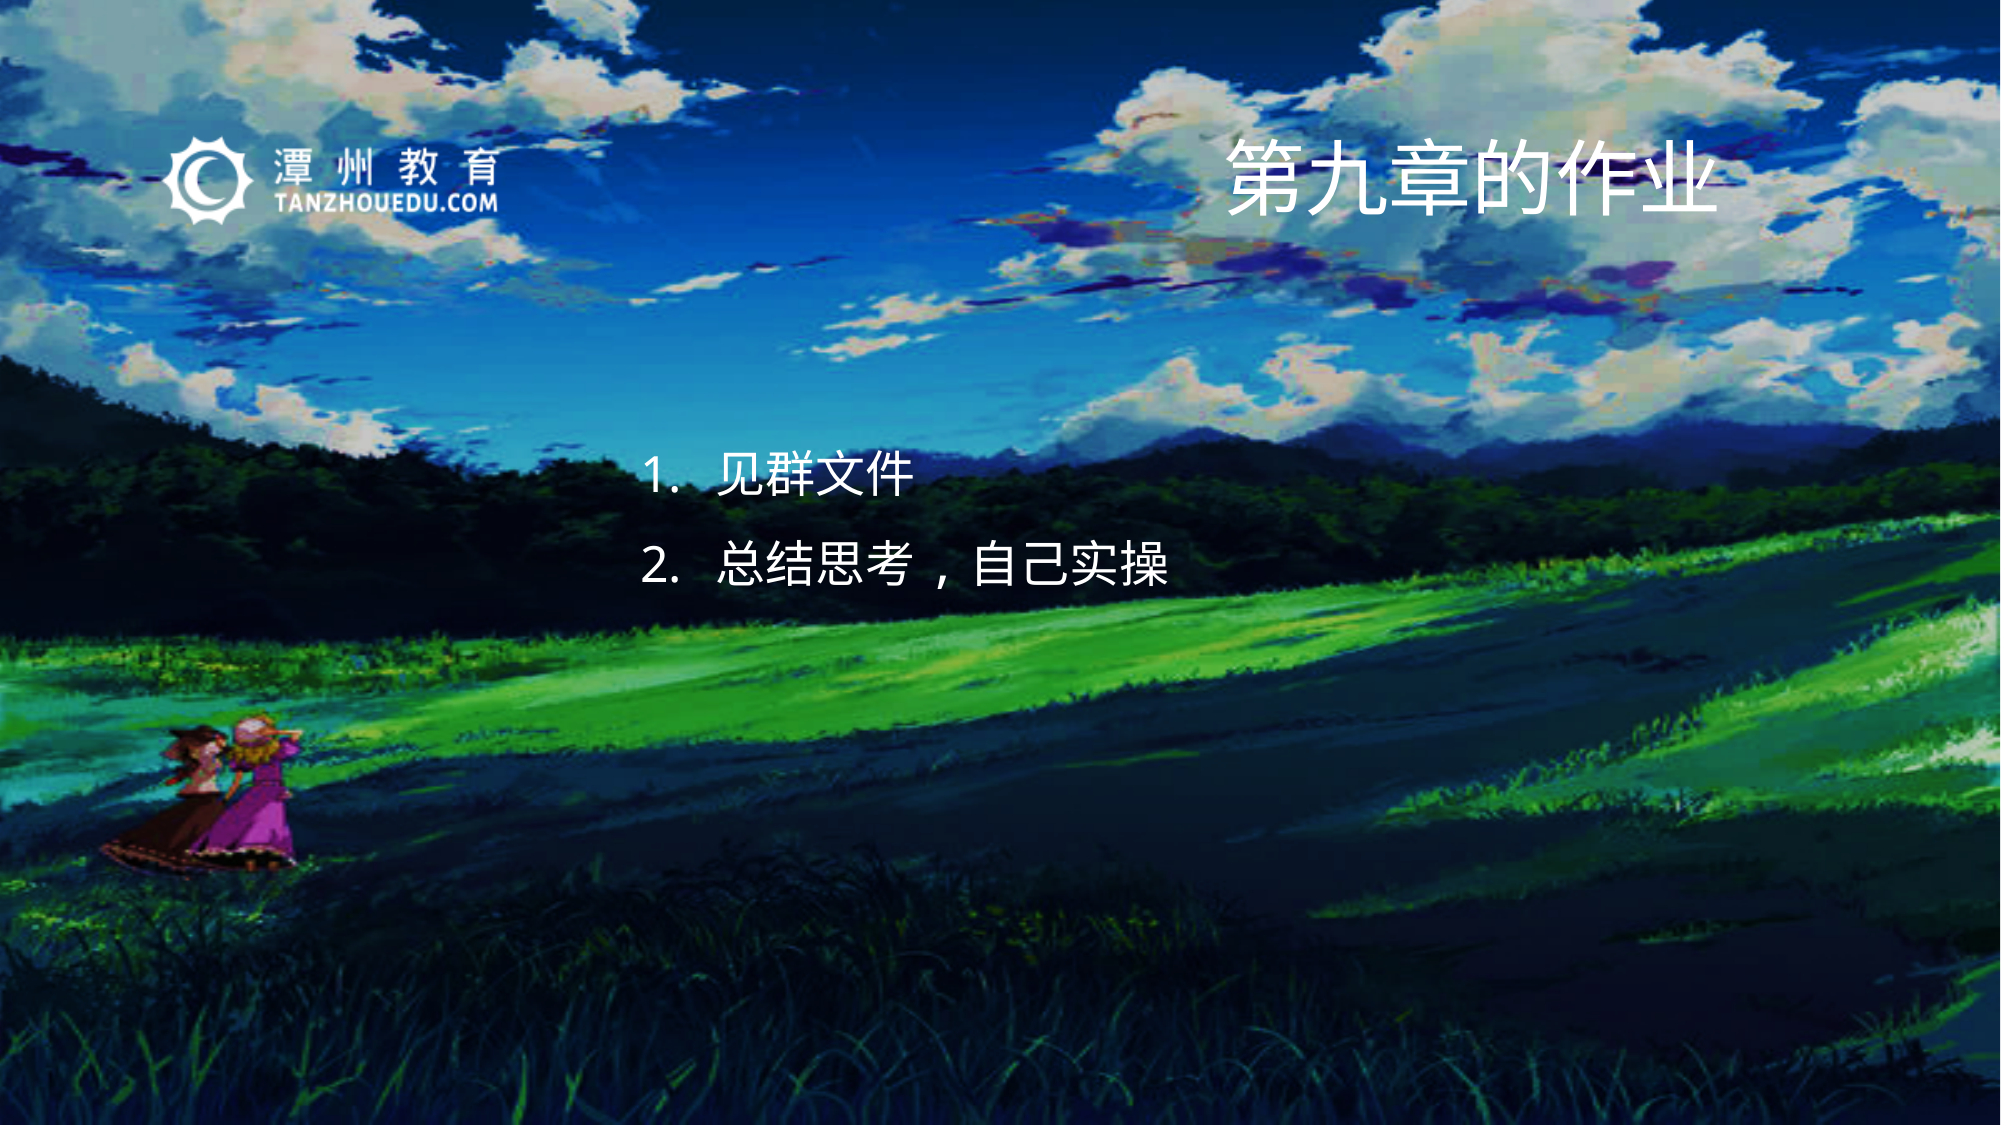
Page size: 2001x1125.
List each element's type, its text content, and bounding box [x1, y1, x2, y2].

text_box 第九章的作业 [1097, 119, 1847, 234]
picture [0, 0, 2001, 1125]
text_box 见群文件 总结思考,自己实操 [625, 405, 1504, 601]
